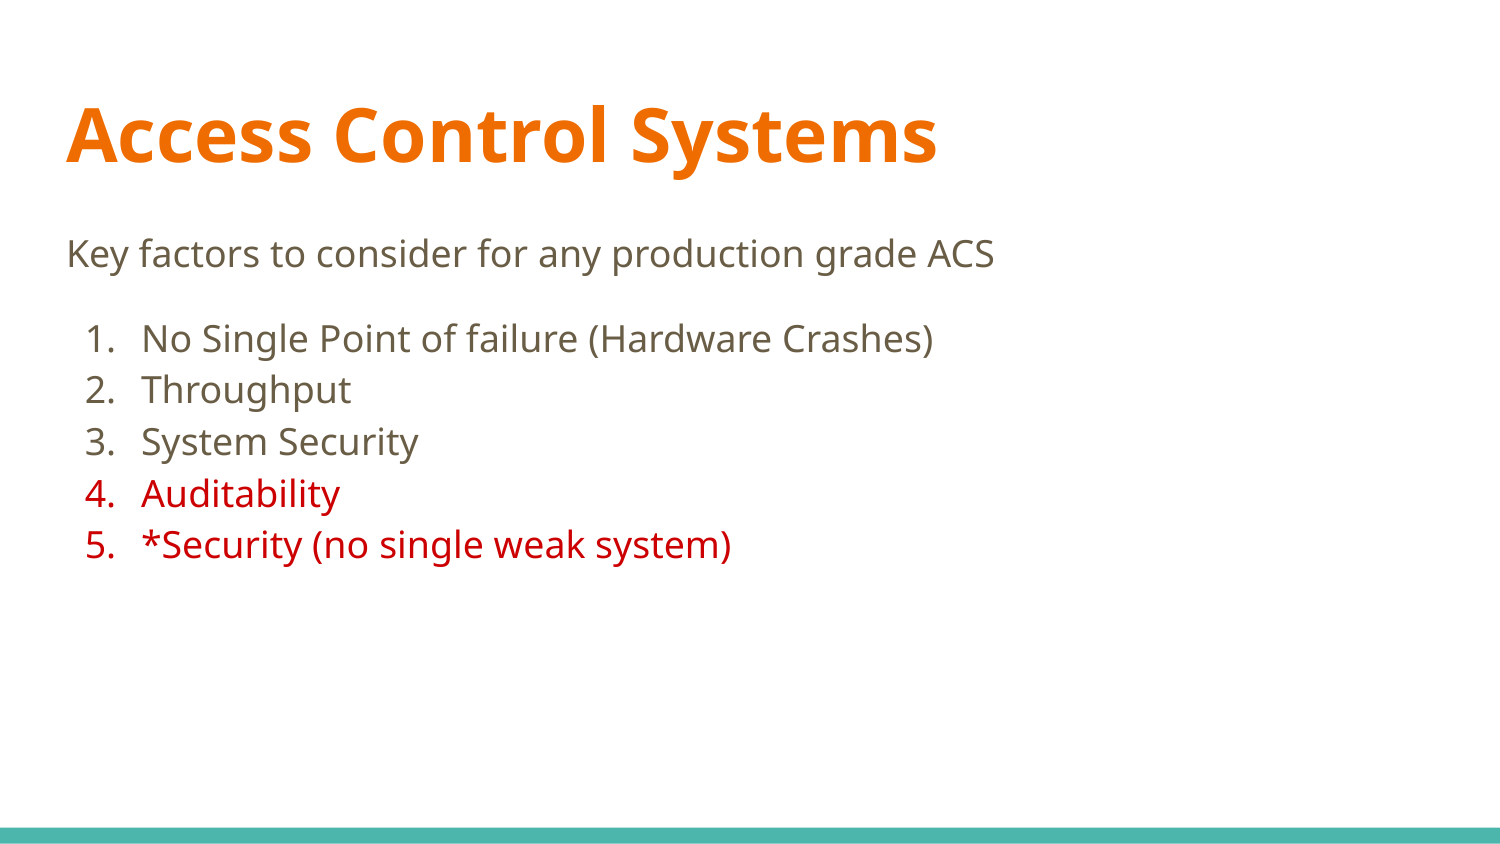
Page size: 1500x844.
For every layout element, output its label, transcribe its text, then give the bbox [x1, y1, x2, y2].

list Key factors to consider for any production grade ACS No Single Point of failure (Hardware Crashes) Throughput System Security Auditability *Security (no single weak system) [51, 207, 1449, 750]
title Access Control Systems [51, 72, 1449, 189]
